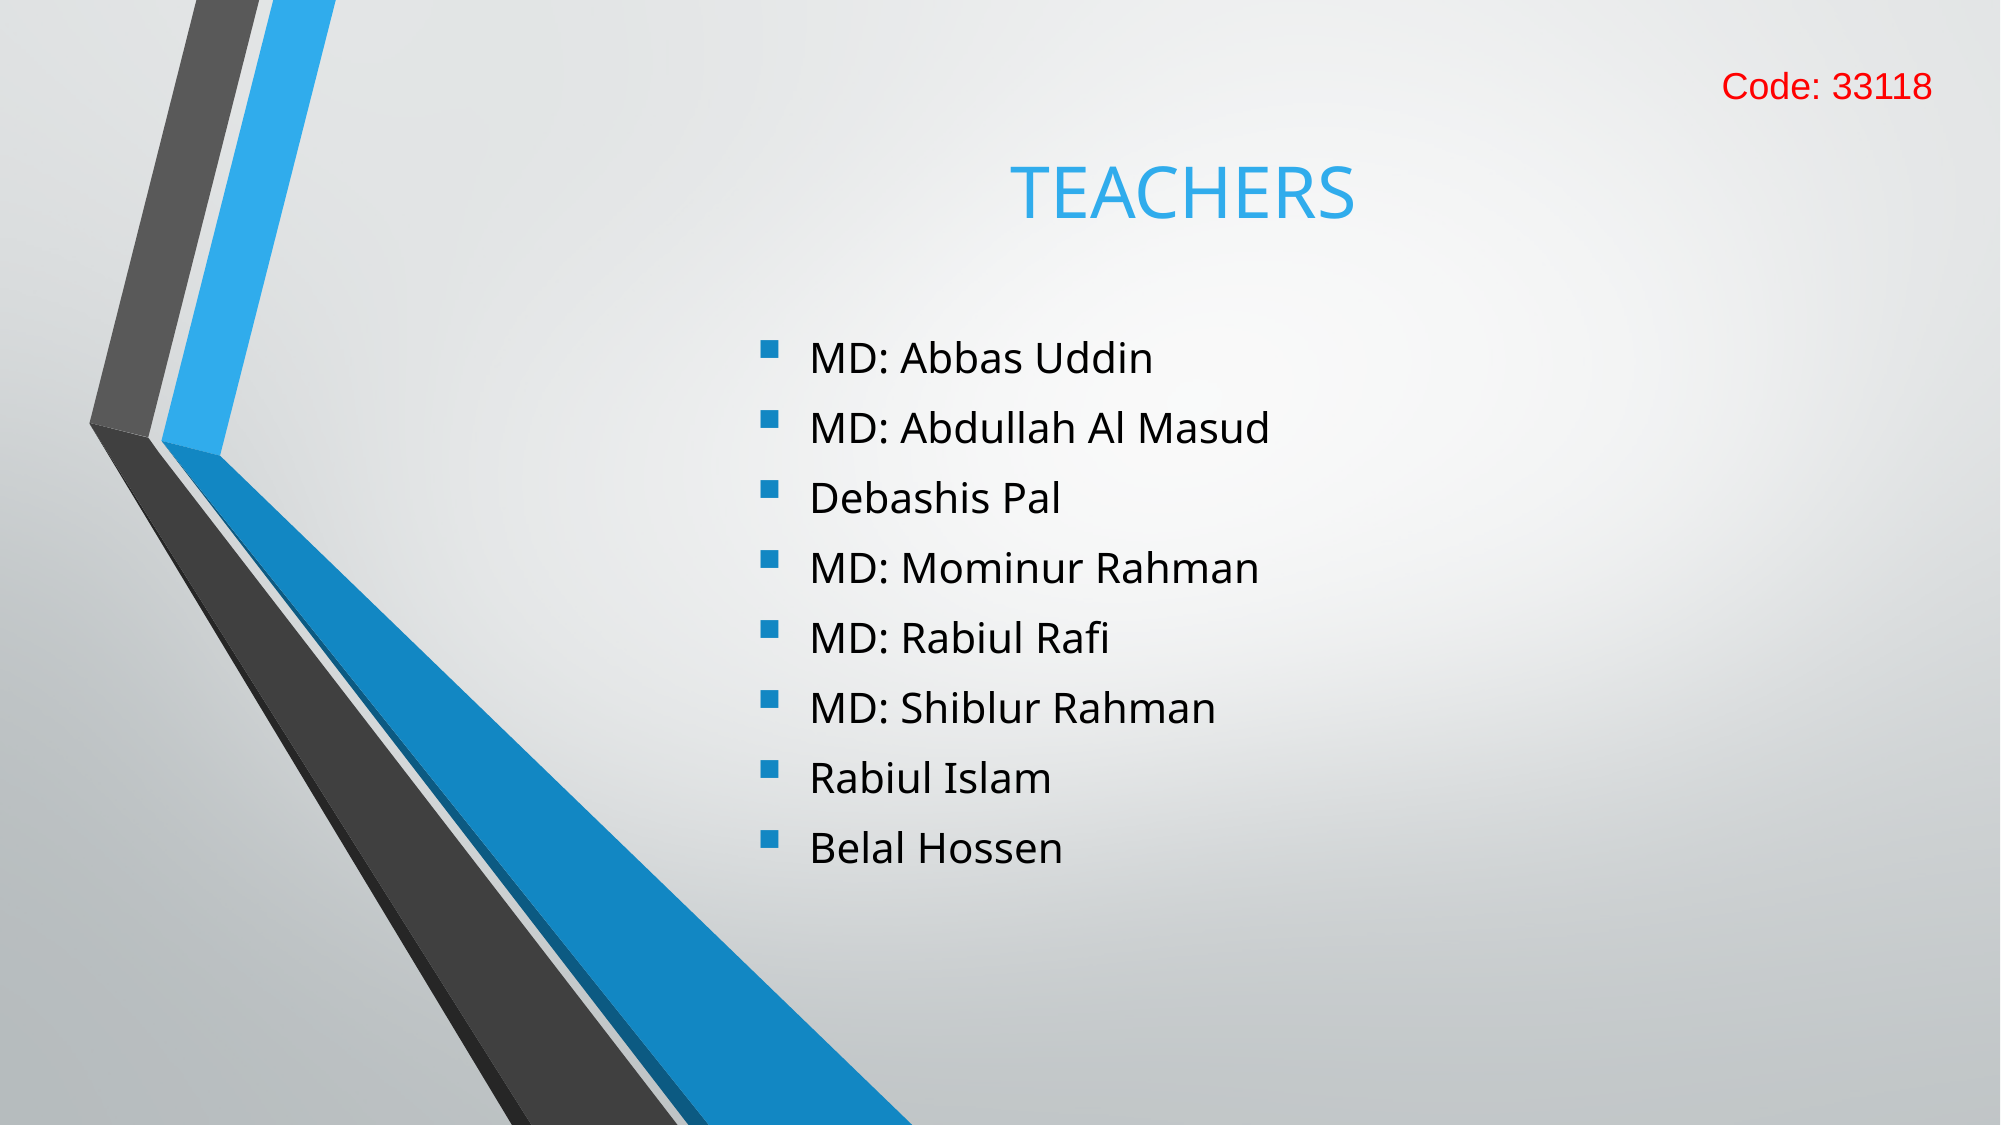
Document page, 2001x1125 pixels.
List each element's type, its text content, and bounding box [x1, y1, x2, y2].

subtitle MD: Abbas Uddin MD: Abdullah Al Masud Debashis Pal MD: Mominur Rahman MD: Rabiul Rafi MD: Shiblur Rahman Rabiul Islam Belal Hossen [740, 323, 1887, 884]
title TEACHERS [480, 138, 1887, 240]
text_box Code: 33118 [1706, 54, 1958, 115]
